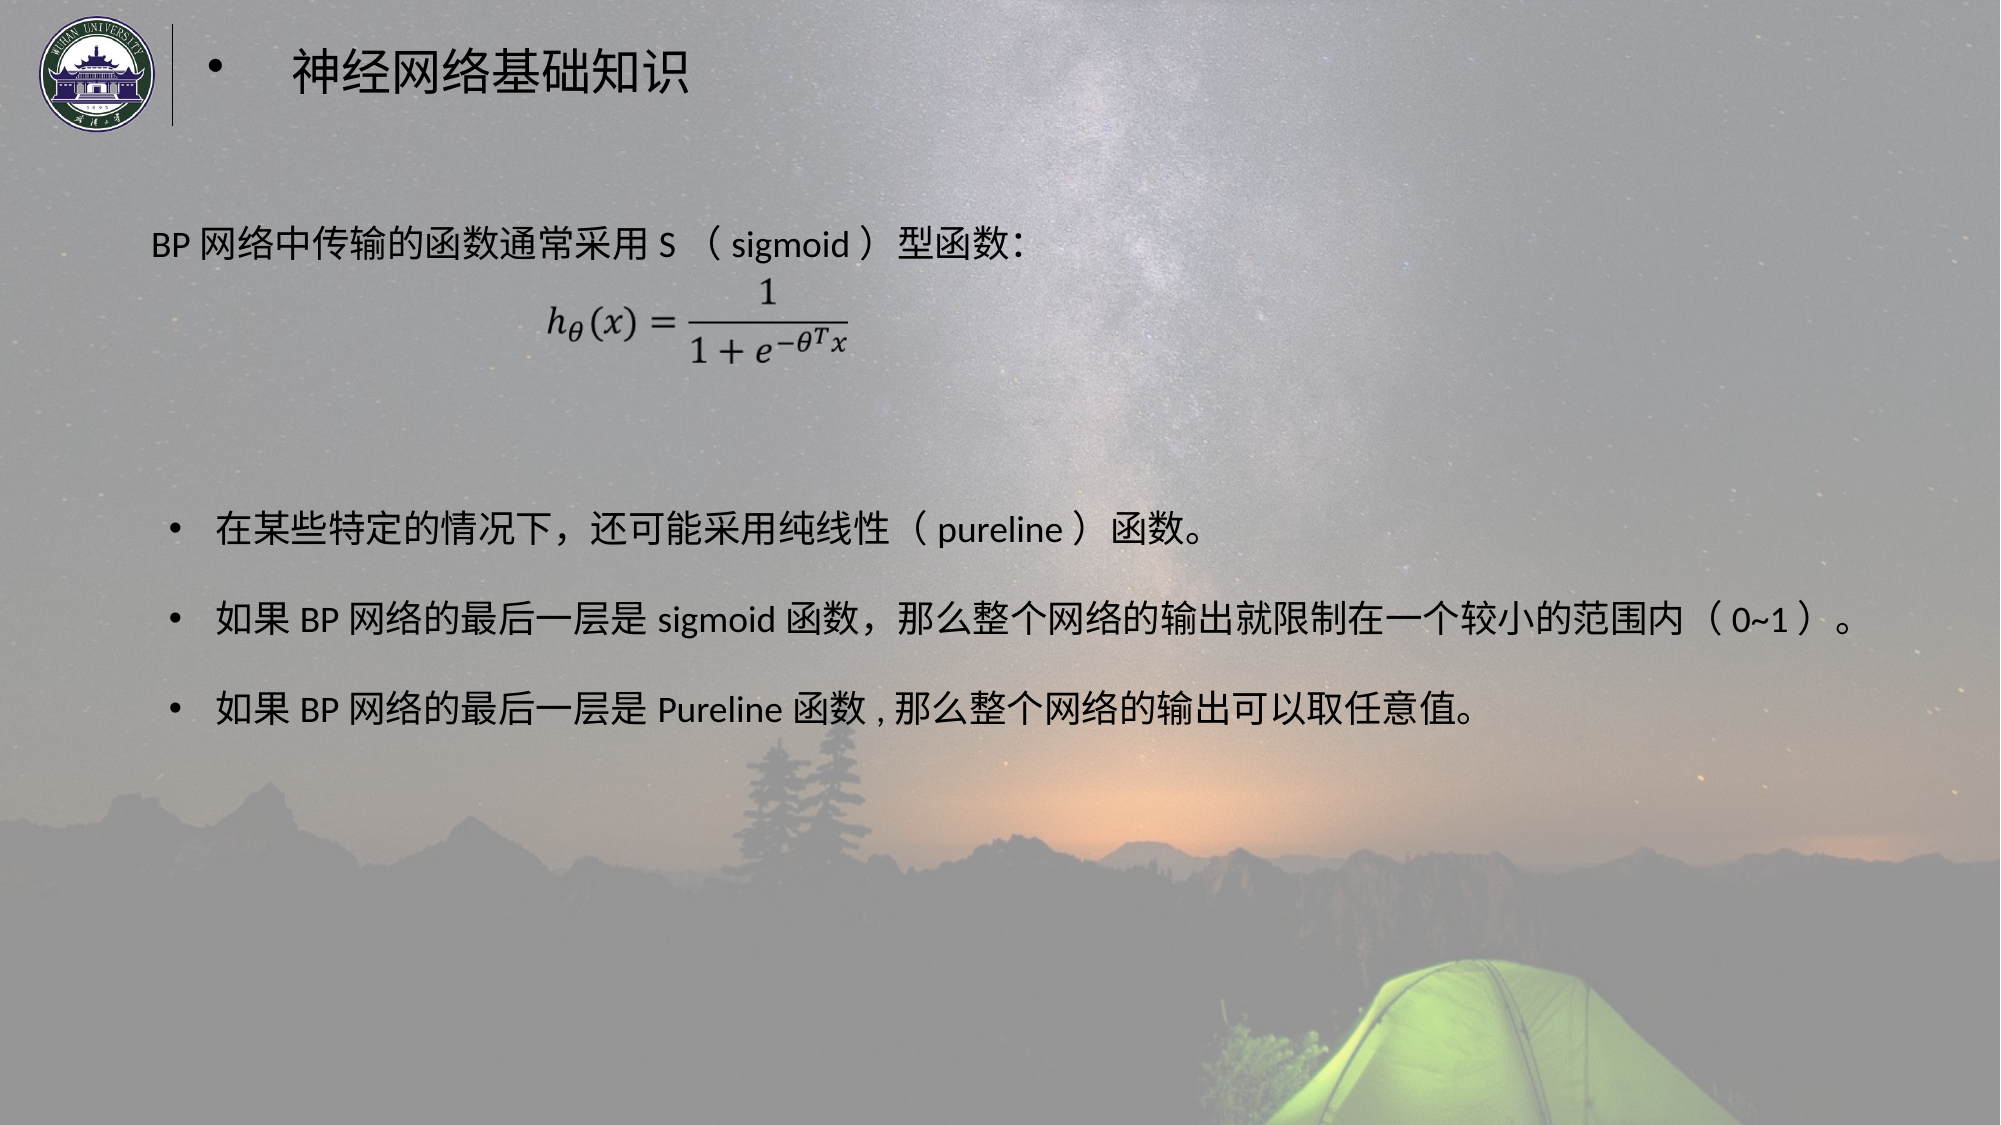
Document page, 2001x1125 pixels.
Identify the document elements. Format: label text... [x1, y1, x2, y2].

text_box 神经网络基础知识 [192, 39, 1074, 169]
picture [525, 266, 869, 373]
text_box BP网络中传输的函数通常采用S（sigmoid）型函数： [136, 213, 1062, 318]
text_box 在某些特定的情况下，还可能采用纯线性（pureline）函数。 如果BP网络的最后一层是sigmoid函数，那么整个网络的输出就限制在一个较小的范围内（0~1）。 如果BP网络的最后一层是Pureline函数,那么整个网络的输出可以取任意值。 [154, 452, 1888, 783]
picture [37, 0, 155, 156]
